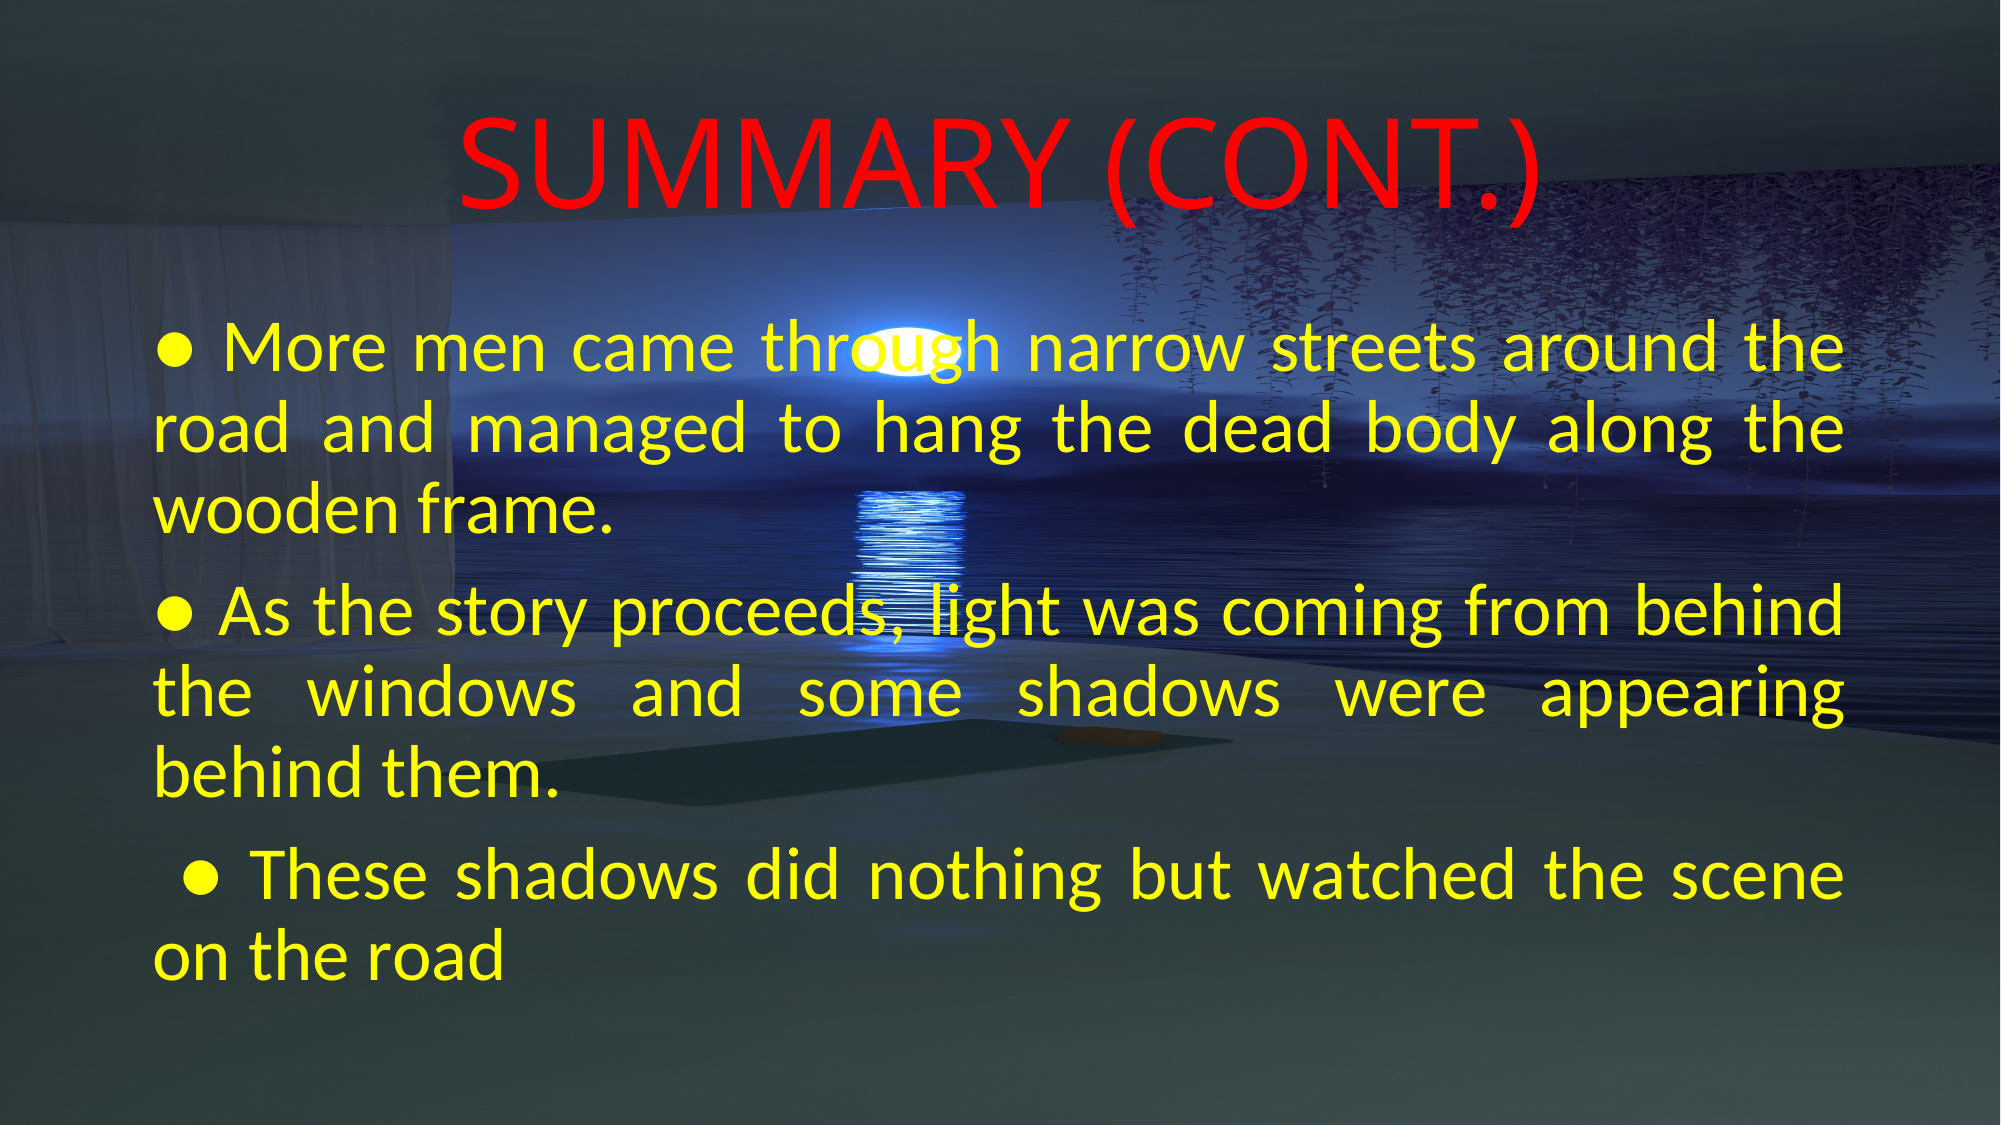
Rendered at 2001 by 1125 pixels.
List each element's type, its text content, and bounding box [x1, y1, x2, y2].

picture [0, 0, 2001, 1125]
title SUMMARY (CONT.) [137, 59, 1863, 278]
list ● More men came through narrow streets around the road and managed to hang the dead body along the wooden frame. ● As the story proceeds, light was coming from behind the windows and some shadows were appearing behind them. ● These shadows did nothing but watched the scene on the road [137, 299, 1863, 1014]
